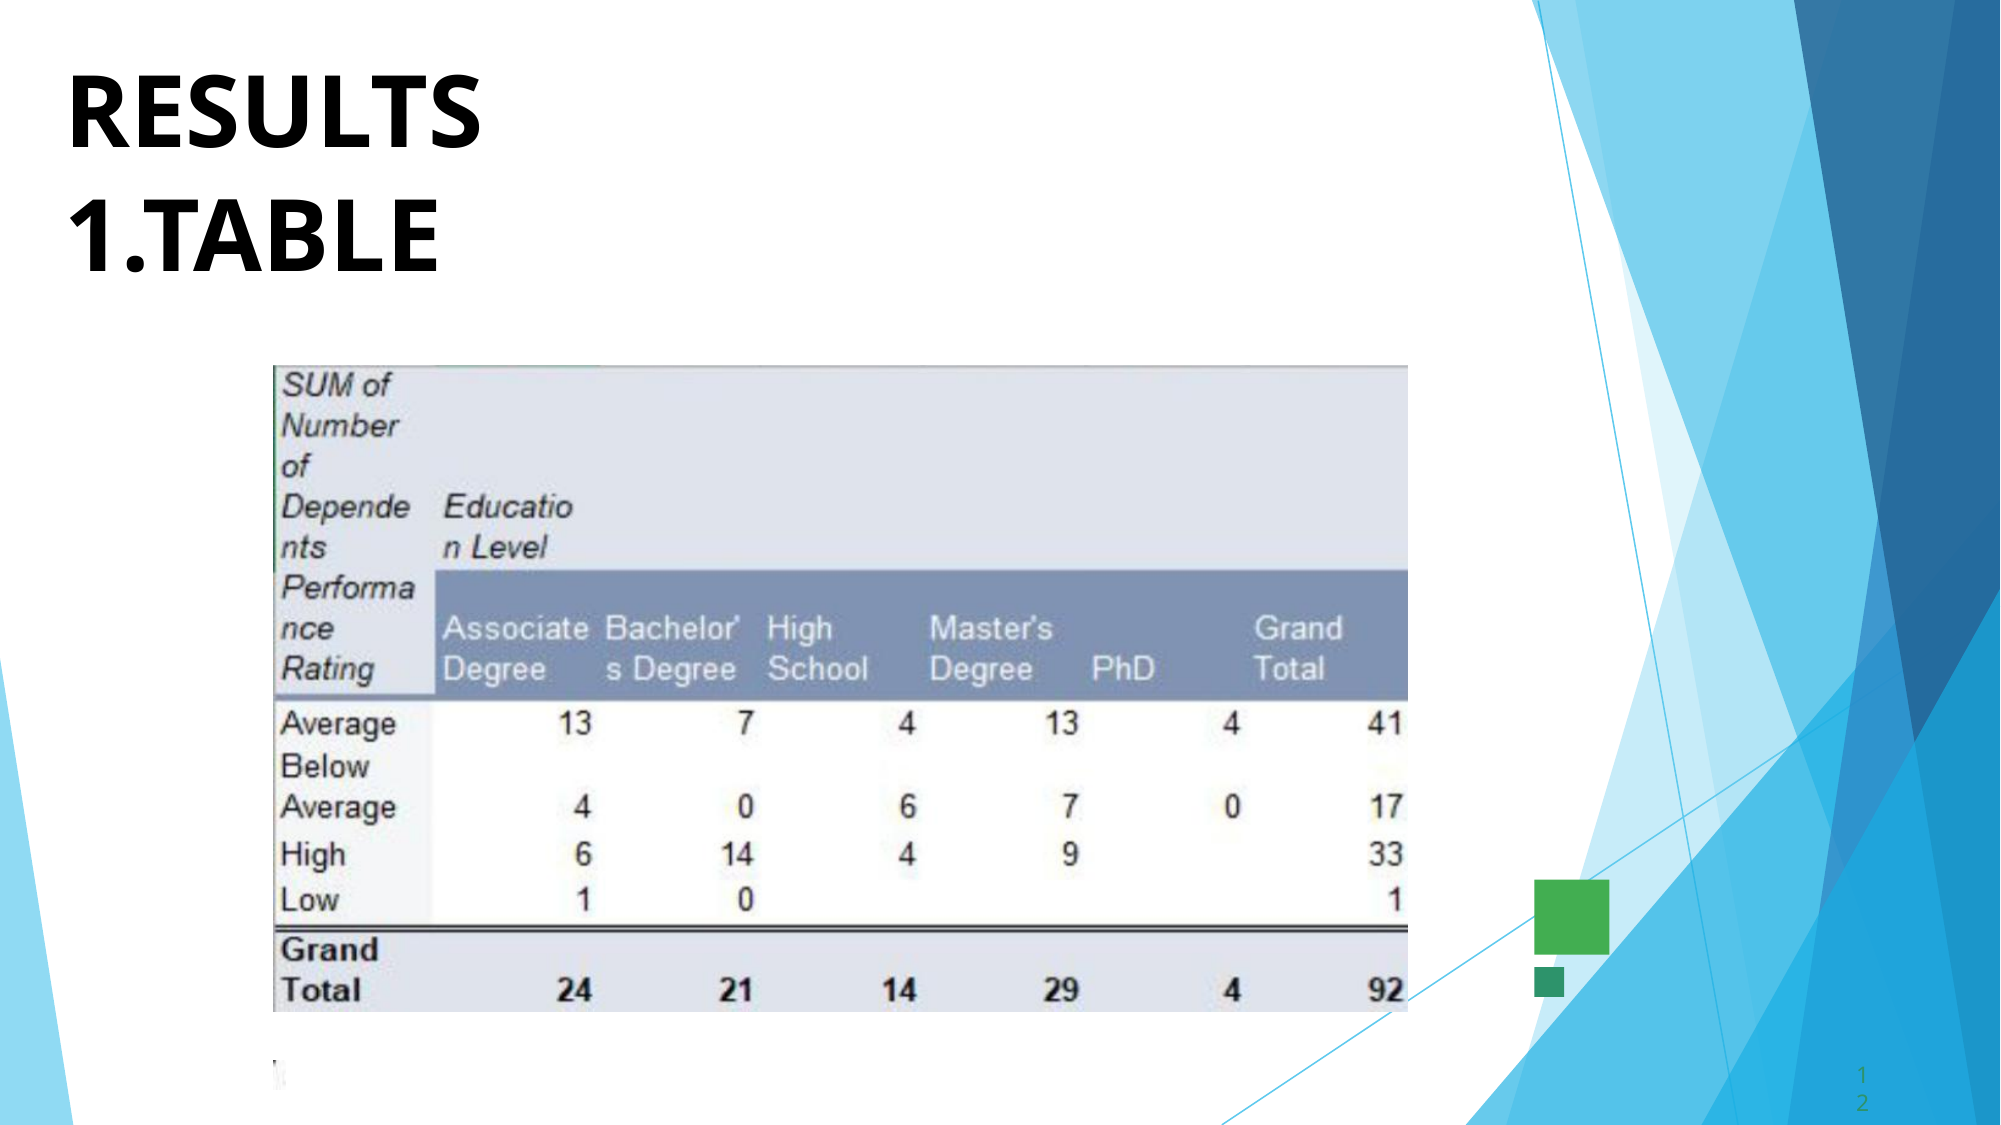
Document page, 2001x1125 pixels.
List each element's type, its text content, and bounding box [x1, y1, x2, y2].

text_box 12 [1854, 1058, 1883, 1116]
text_box 1.TABLE [62, 169, 1261, 292]
text_box [1534, 879, 1610, 955]
picture [273, 1060, 287, 1091]
title RESULTS [62, 45, 1797, 236]
text_box [1534, 967, 1565, 997]
picture [273, 365, 1408, 1012]
